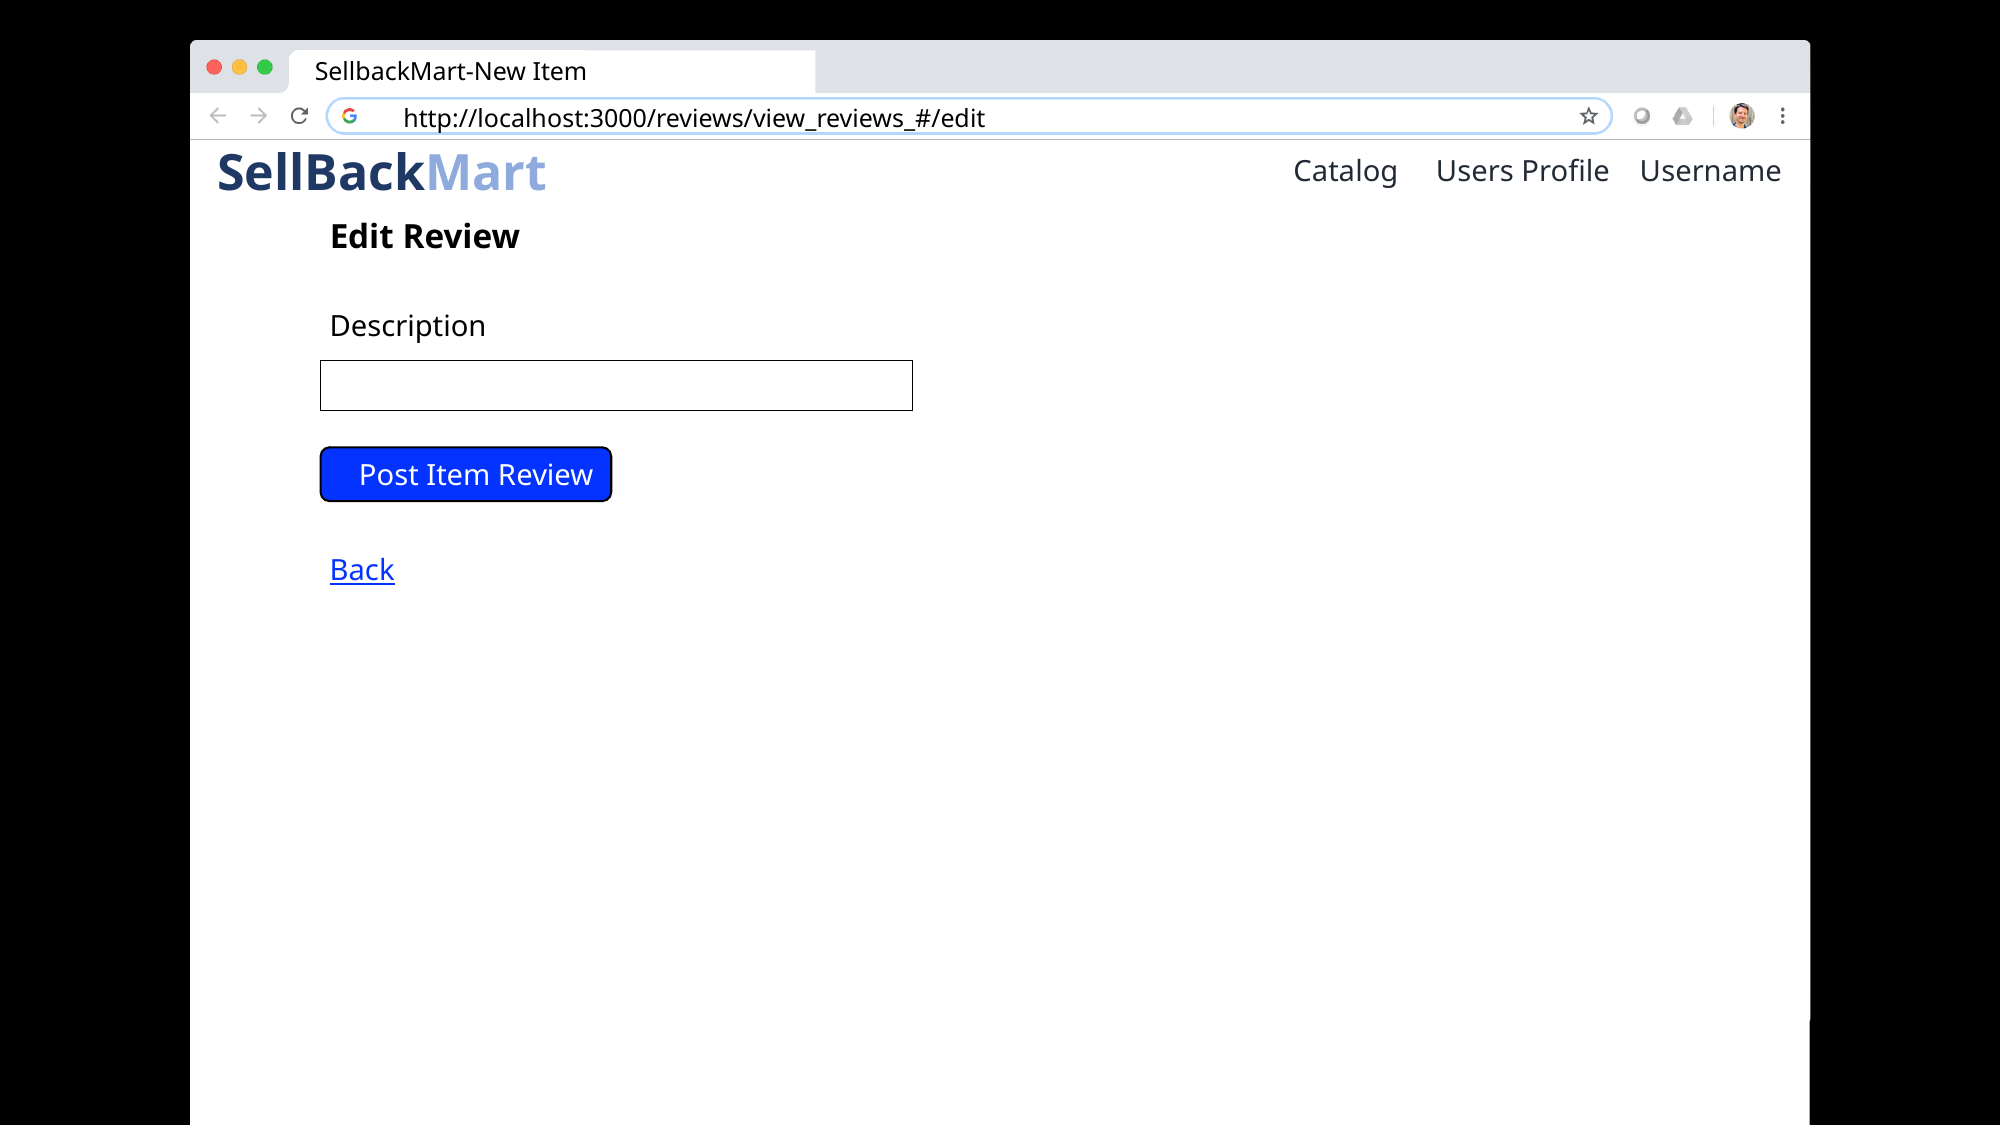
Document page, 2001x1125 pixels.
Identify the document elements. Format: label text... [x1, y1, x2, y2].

picture [119, 0, 1881, 1125]
text_box Catalog Users Profile Username [1133, 141, 1798, 199]
text_box [320, 360, 913, 411]
text_box Description Back [314, 299, 502, 594]
text_box http://localhost:3000/reviews/view_reviews_#/edit [388, 95, 1002, 141]
text_box Edit Review [315, 207, 536, 263]
text_box Post Item Review [319, 446, 613, 503]
text_box SellbackMart-New Item [300, 48, 604, 93]
text_box SellBackMart [194, 142, 1809, 200]
